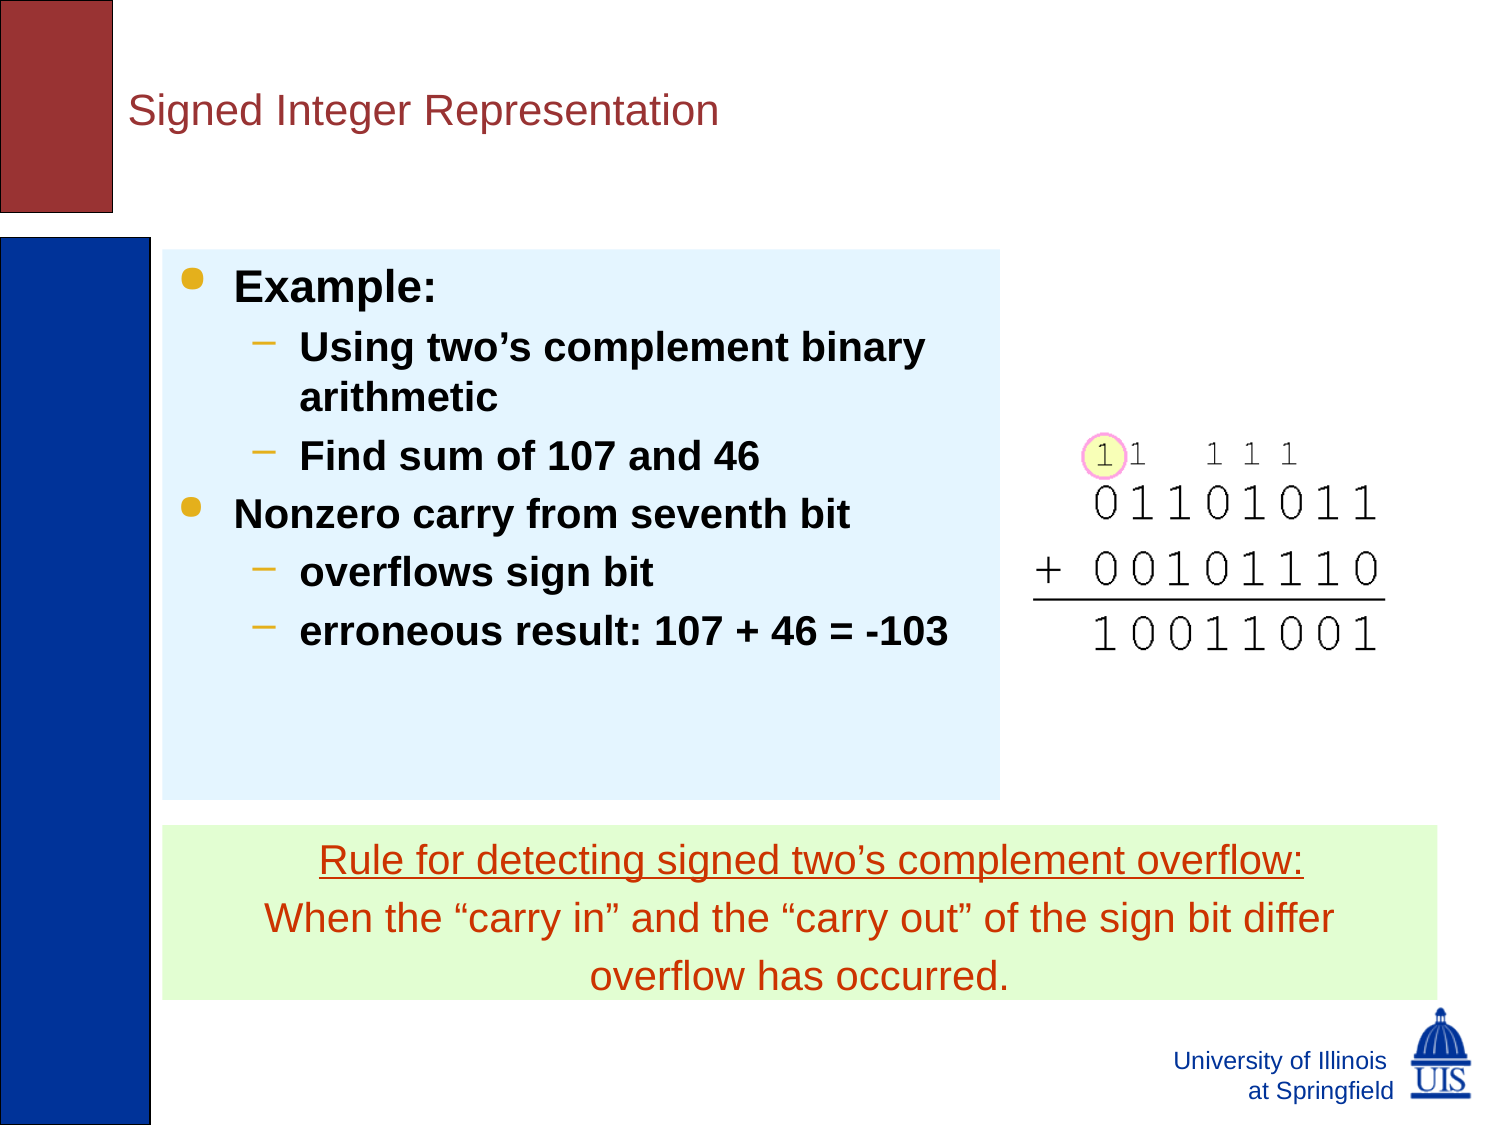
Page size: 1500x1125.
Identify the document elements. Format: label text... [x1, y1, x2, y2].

picture [1409, 1006, 1473, 1102]
text_box Rule for detecting signed two’s complement overflow: When the “carry in” and the “carry out” of the sign bit differ overflow has occurred. [162, 825, 1438, 1000]
text_box Example: Using two’s complement binary arithmetic Find sum of 107 and 46 Nonzero carry from seventh bit overflows sign bit erroneous result: 107 + 46 = -103 [162, 249, 1000, 800]
picture [974, 349, 1438, 749]
title Signed Integer Representation [112, 62, 1338, 153]
